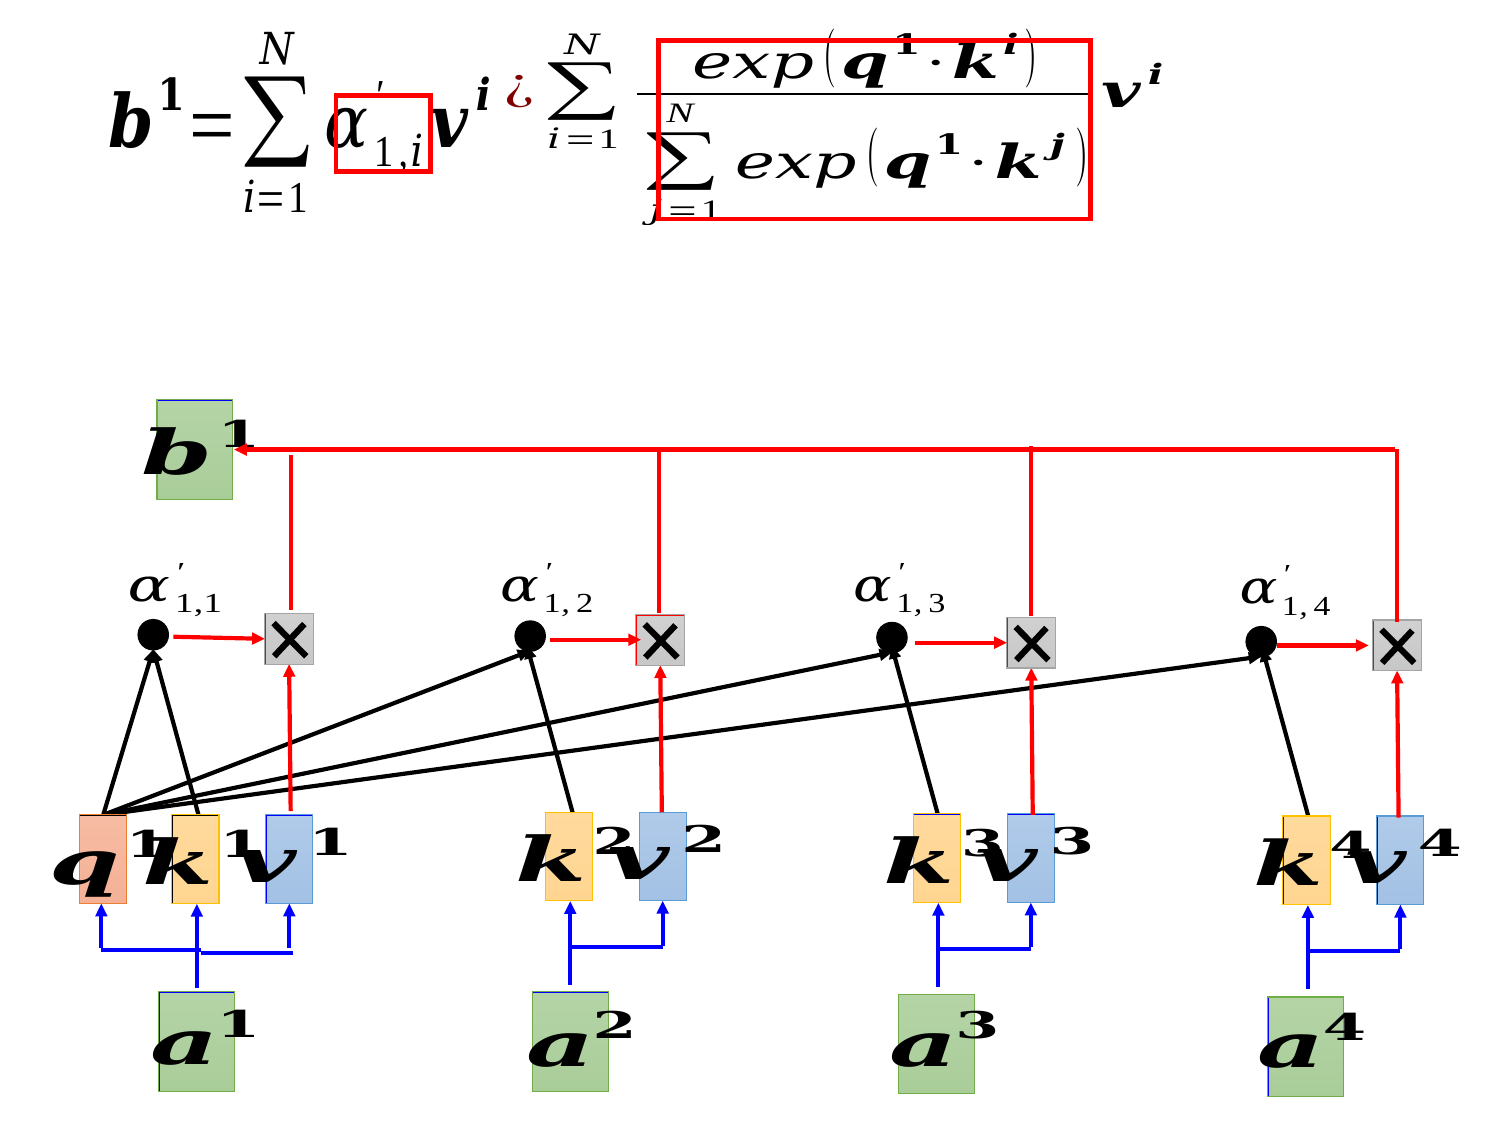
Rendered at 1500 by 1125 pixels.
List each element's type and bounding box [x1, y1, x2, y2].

text_box [49, 399, 1463, 1097]
text_box [657, 40, 1091, 220]
text_box [335, 94, 432, 173]
